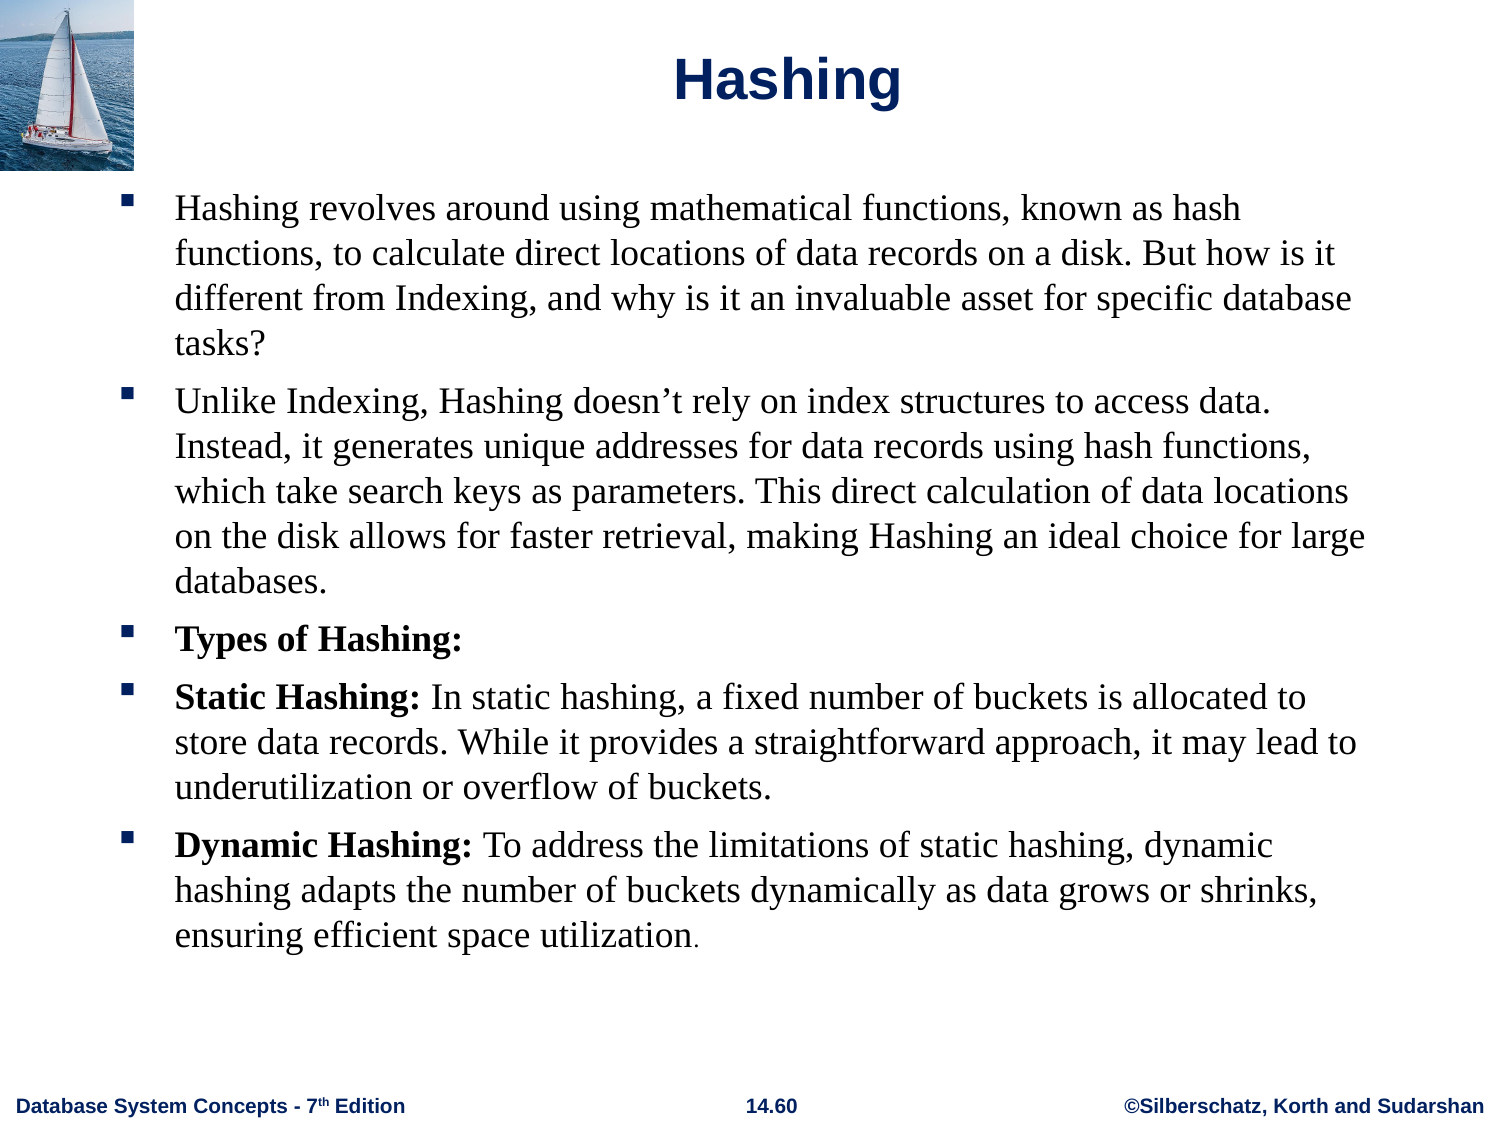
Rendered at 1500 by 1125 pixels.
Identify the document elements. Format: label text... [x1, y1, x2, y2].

list Hashing revolves around using mathematical functions, known as hash functions, to calculate direct locations of data records on a disk. But how is it different from Indexing, and why is it an invaluable asset for specific database tasks? Unlike Indexing, Hashing doesn’t rely on index structures to access data. Instead, it generates unique addresses for data records using hash functions, which take search keys as parameters. This direct calculation of data locations on the disk allows for faster retrieval, making Hashing an ideal choice for large databases. Types of Hashing: Static Hashing: In static hashing, a fixed number of buckets is allocated to store data records. While it provides a straightforward approach, it may lead to underutilization or overflow of buckets. Dynamic Hashing: To address the limitations of static hashing, dynamic hashing adapts the number of buckets dynamically as data grows or shrinks, ensuring efficient space utilization. [103, 175, 1397, 1039]
title Hashing [125, 18, 1452, 120]
picture [0, 0, 134, 171]
